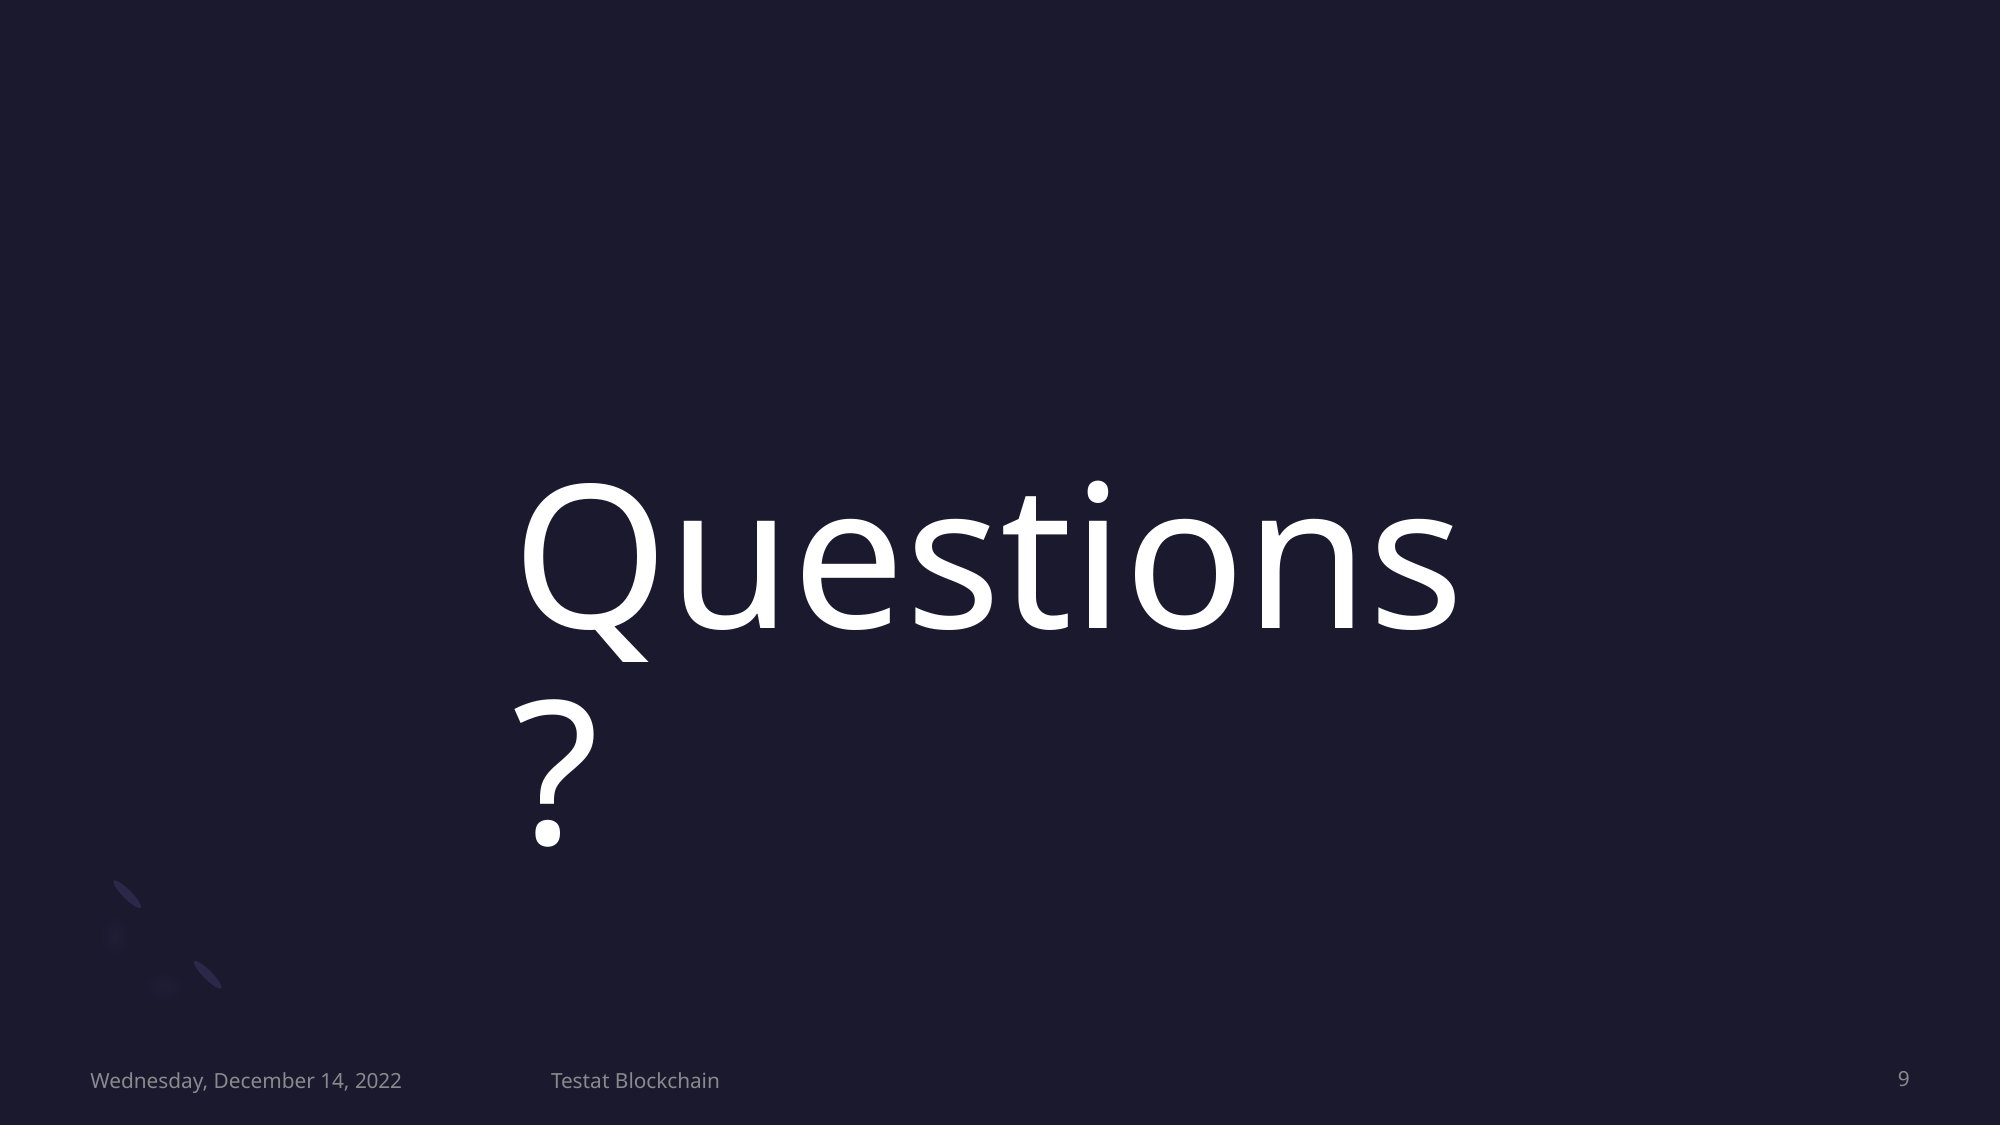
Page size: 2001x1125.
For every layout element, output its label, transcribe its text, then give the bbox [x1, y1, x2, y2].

footer Testat Blockchain [551, 1067, 1598, 1093]
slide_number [90, 1067, 522, 1093]
title Questions? [512, 455, 1488, 563]
slide_number 9 [1632, 1067, 1910, 1093]
